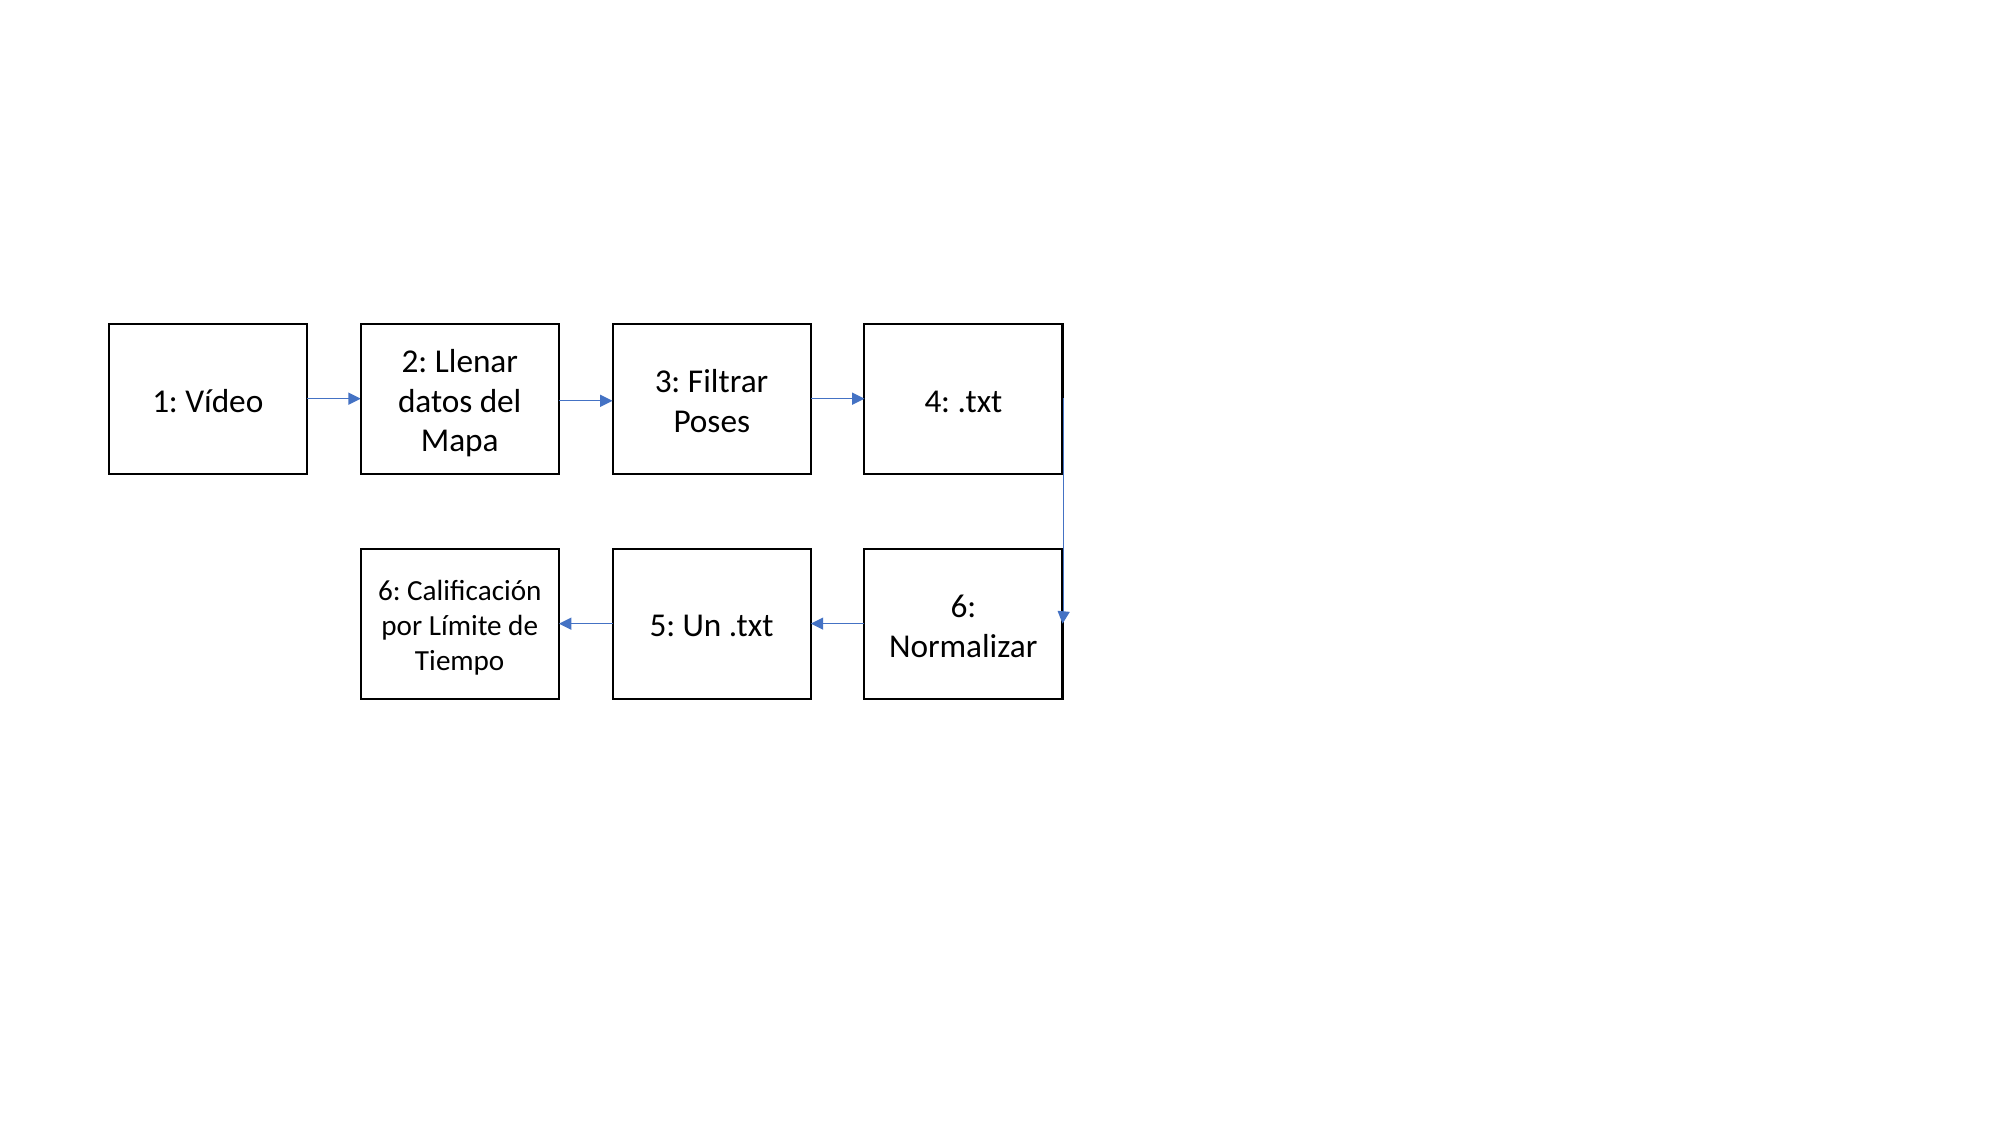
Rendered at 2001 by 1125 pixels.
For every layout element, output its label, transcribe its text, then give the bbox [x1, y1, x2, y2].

text_box 5: Un .txt [612, 548, 812, 700]
text_box 4: .txt [863, 323, 1064, 475]
text_box 3: Filtrar Poses [612, 323, 812, 475]
text_box 6: Calificación por Límite de Tiempo [360, 548, 560, 700]
text_box 2: Llenar datos del Mapa [360, 323, 560, 475]
text_box 1: Vídeo [108, 323, 308, 475]
text_box 6: Normalizar [863, 548, 1064, 700]
